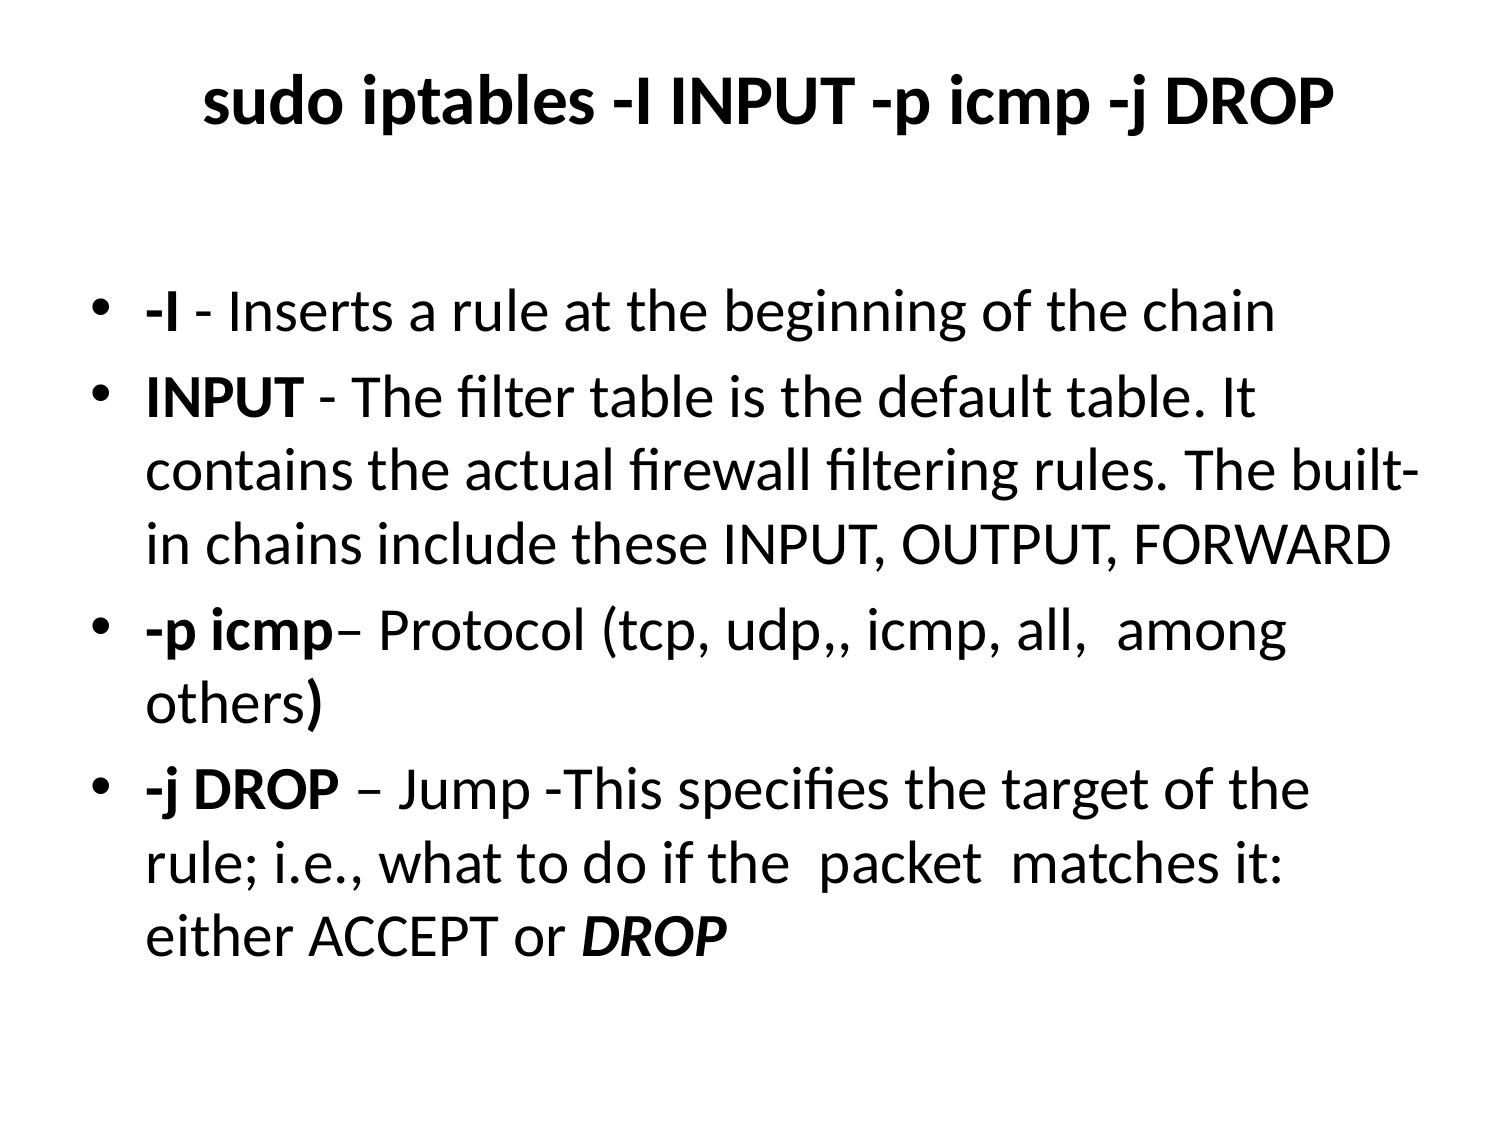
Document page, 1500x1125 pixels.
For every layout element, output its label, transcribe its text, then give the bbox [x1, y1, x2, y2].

title sudo iptables -I INPUT -p icmp -j DROP [0, 45, 1500, 233]
list -I - Inserts a rule at the beginning of the chain INPUT - The filter table is the default table. It contains the actual firewall filtering rules. The built-in chains include these INPUT, OUTPUT, FORWARD -p icmp– Protocol (tcp, udp,, icmp, all, among others) -j DROP – Jump -This specifies the target of the rule; i.e., what to do if the packet matches it: either ACCEPT or DROP [75, 262, 1449, 1084]
